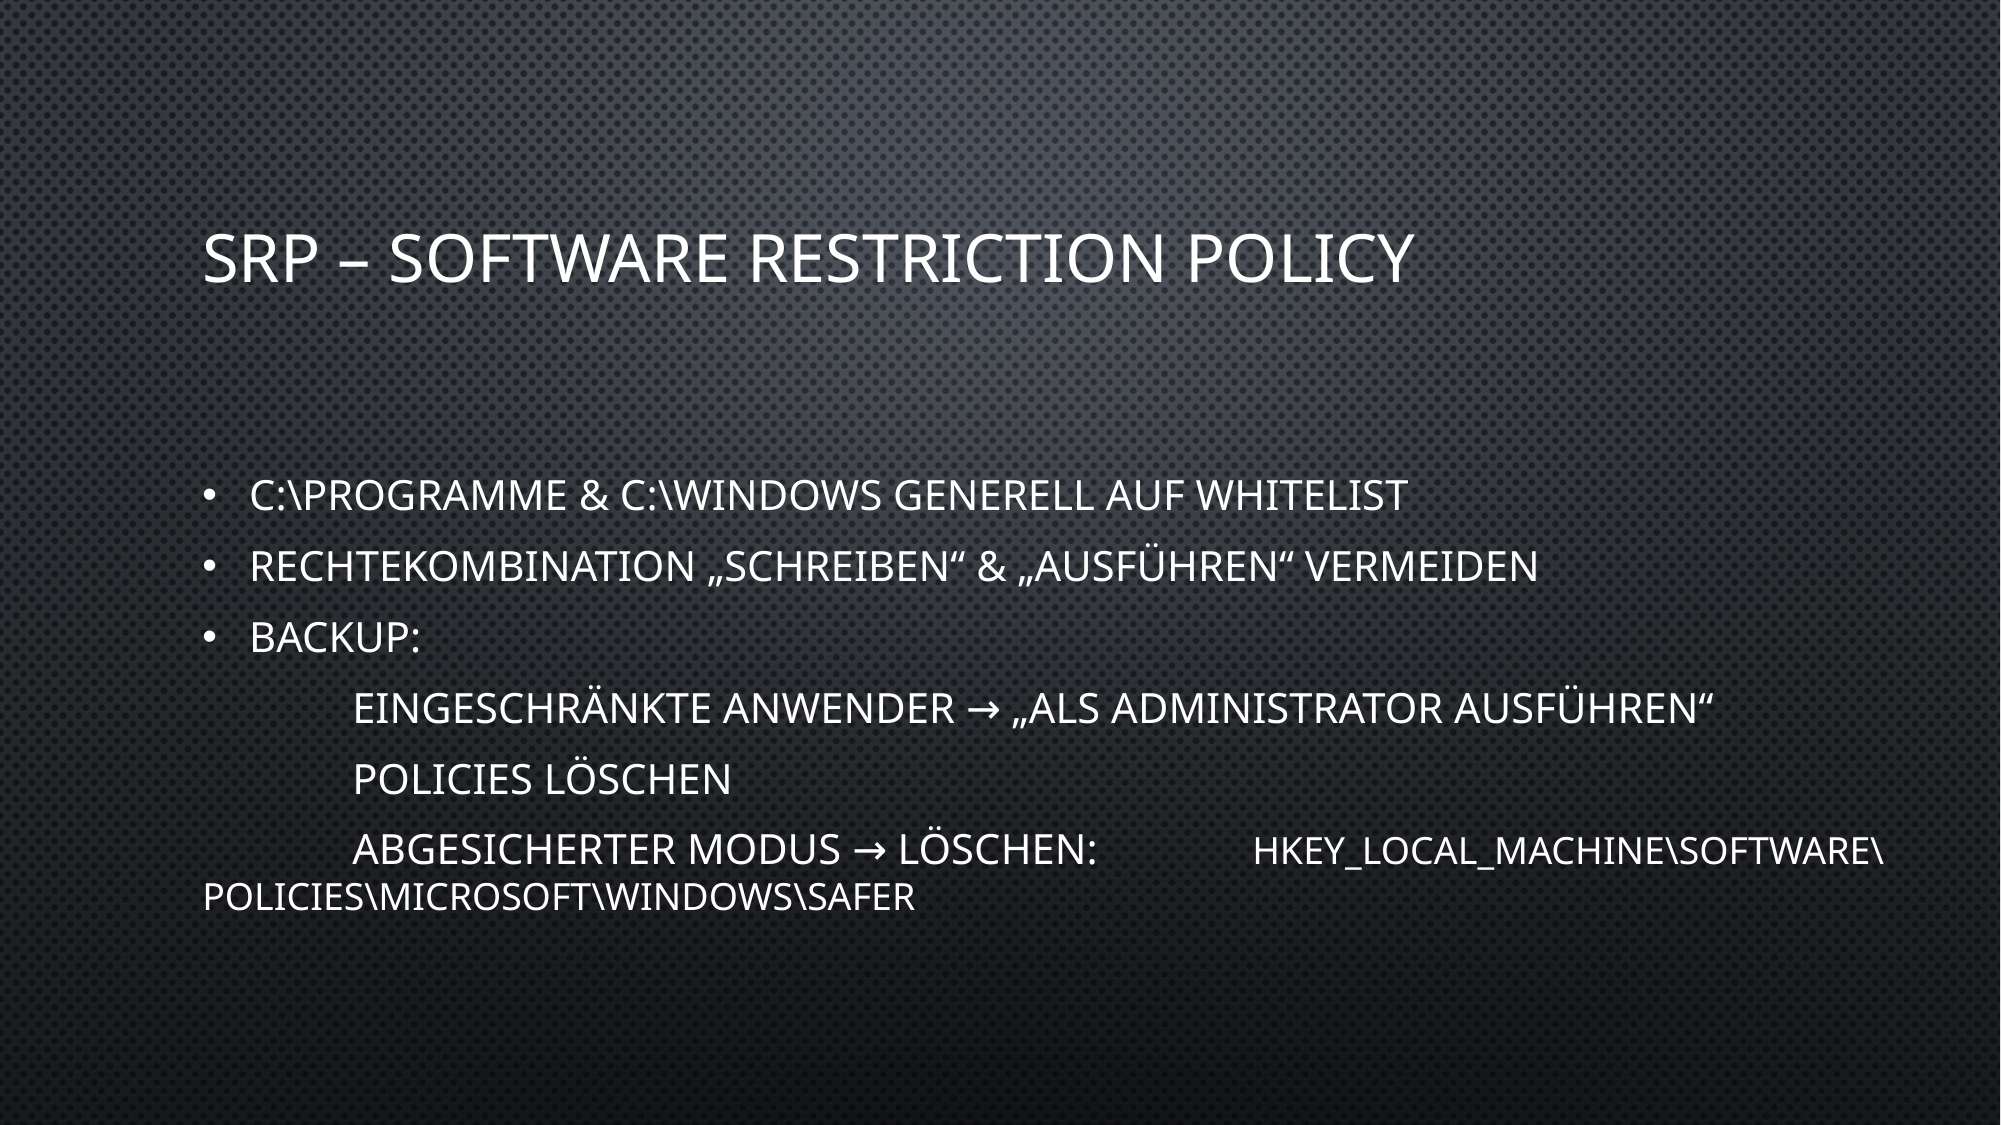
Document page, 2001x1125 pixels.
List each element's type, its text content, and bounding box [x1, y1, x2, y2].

list C:\programme & C:\windows generell auf whitelist rechtekombination „schreiben“ & „ausführen“ vermeiden backup: eingeschränkte anwender → „als administrator ausführen“ policies löschen abgesicherter modus → löschen: HKEY_LOCAL_MACHINE\Software\Policies\Microsoft\Windows\safer [187, 437, 1974, 950]
title SRP – software restriction policy [187, 99, 1813, 413]
